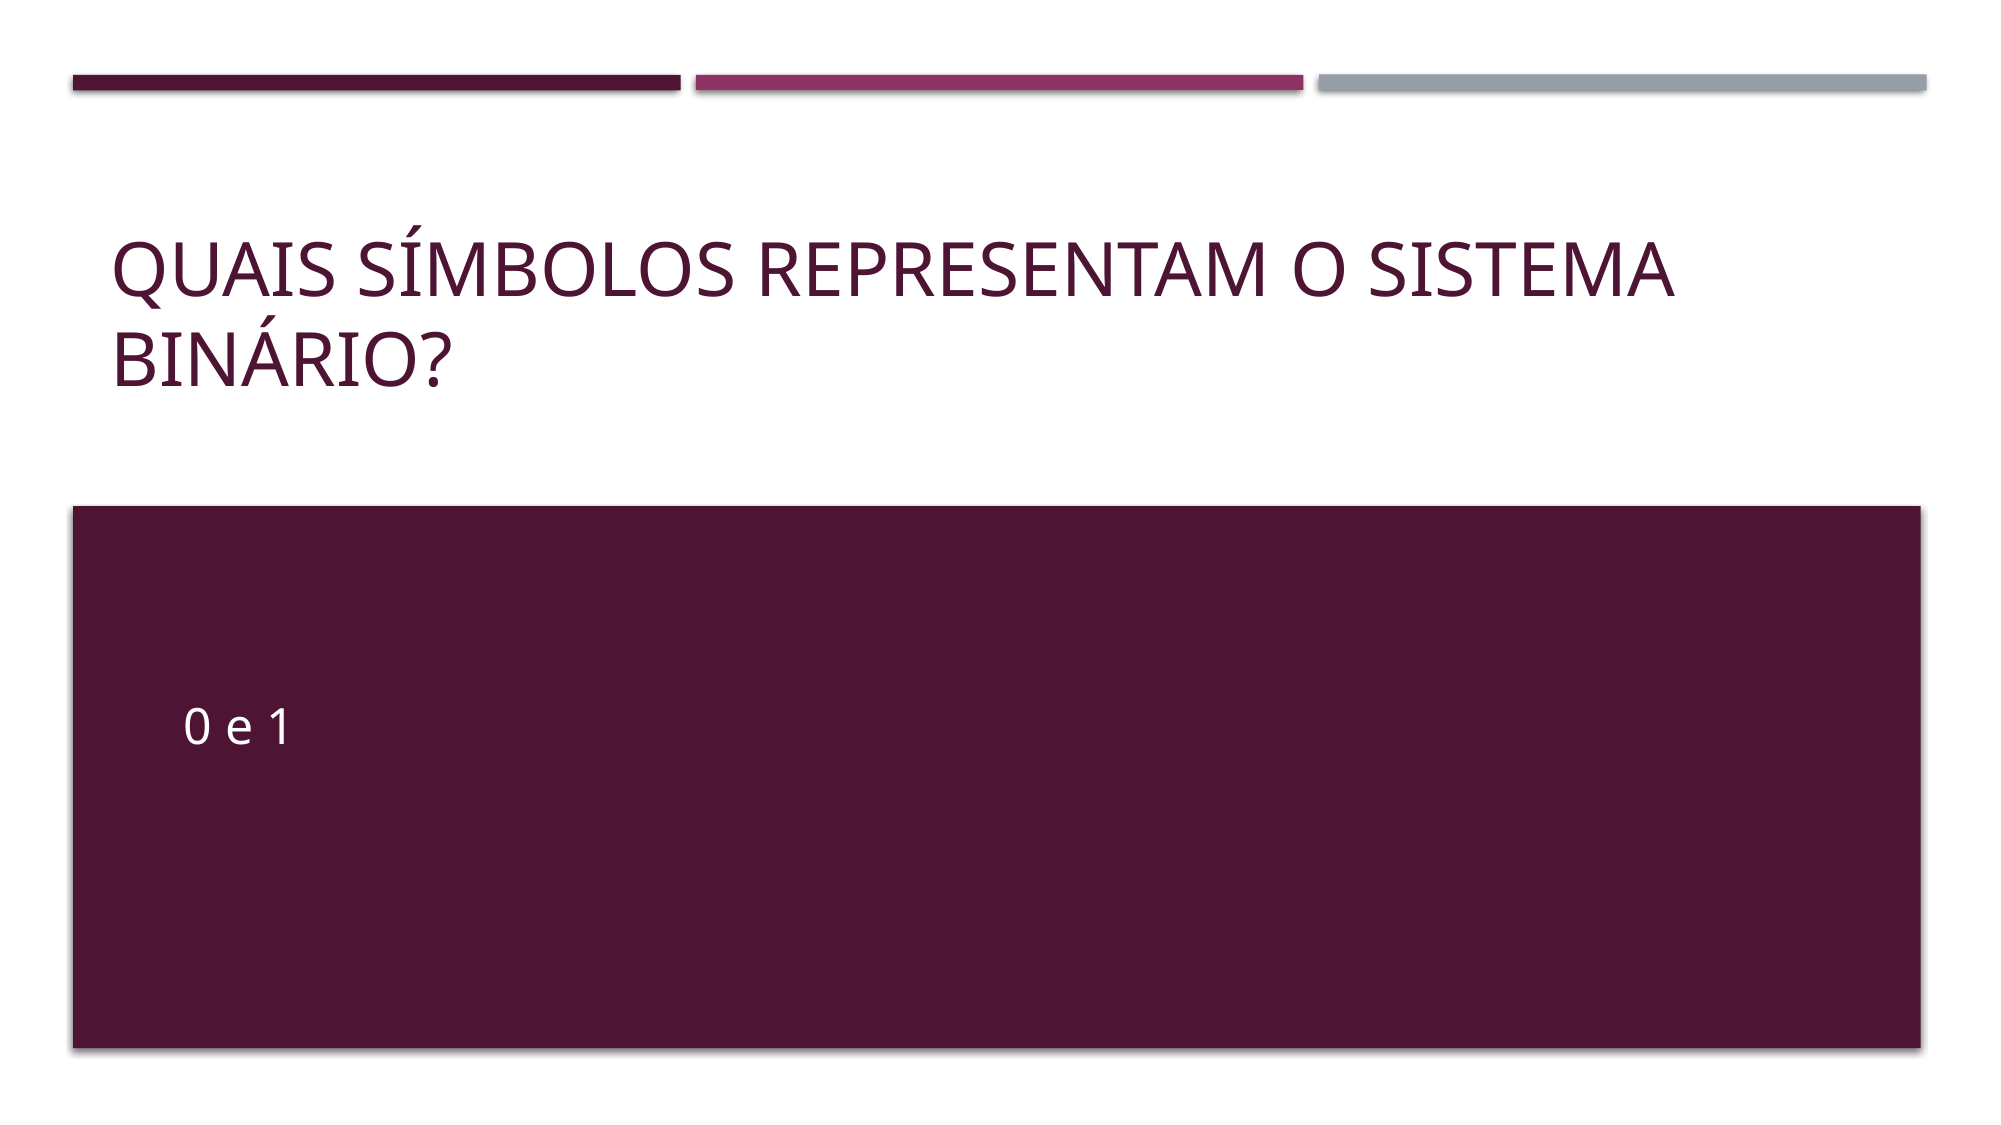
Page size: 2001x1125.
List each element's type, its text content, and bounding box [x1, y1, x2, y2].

text_box 0 e 1 [169, 687, 1794, 763]
title Quais símbolos representam o sistema binário? [95, 167, 1899, 410]
